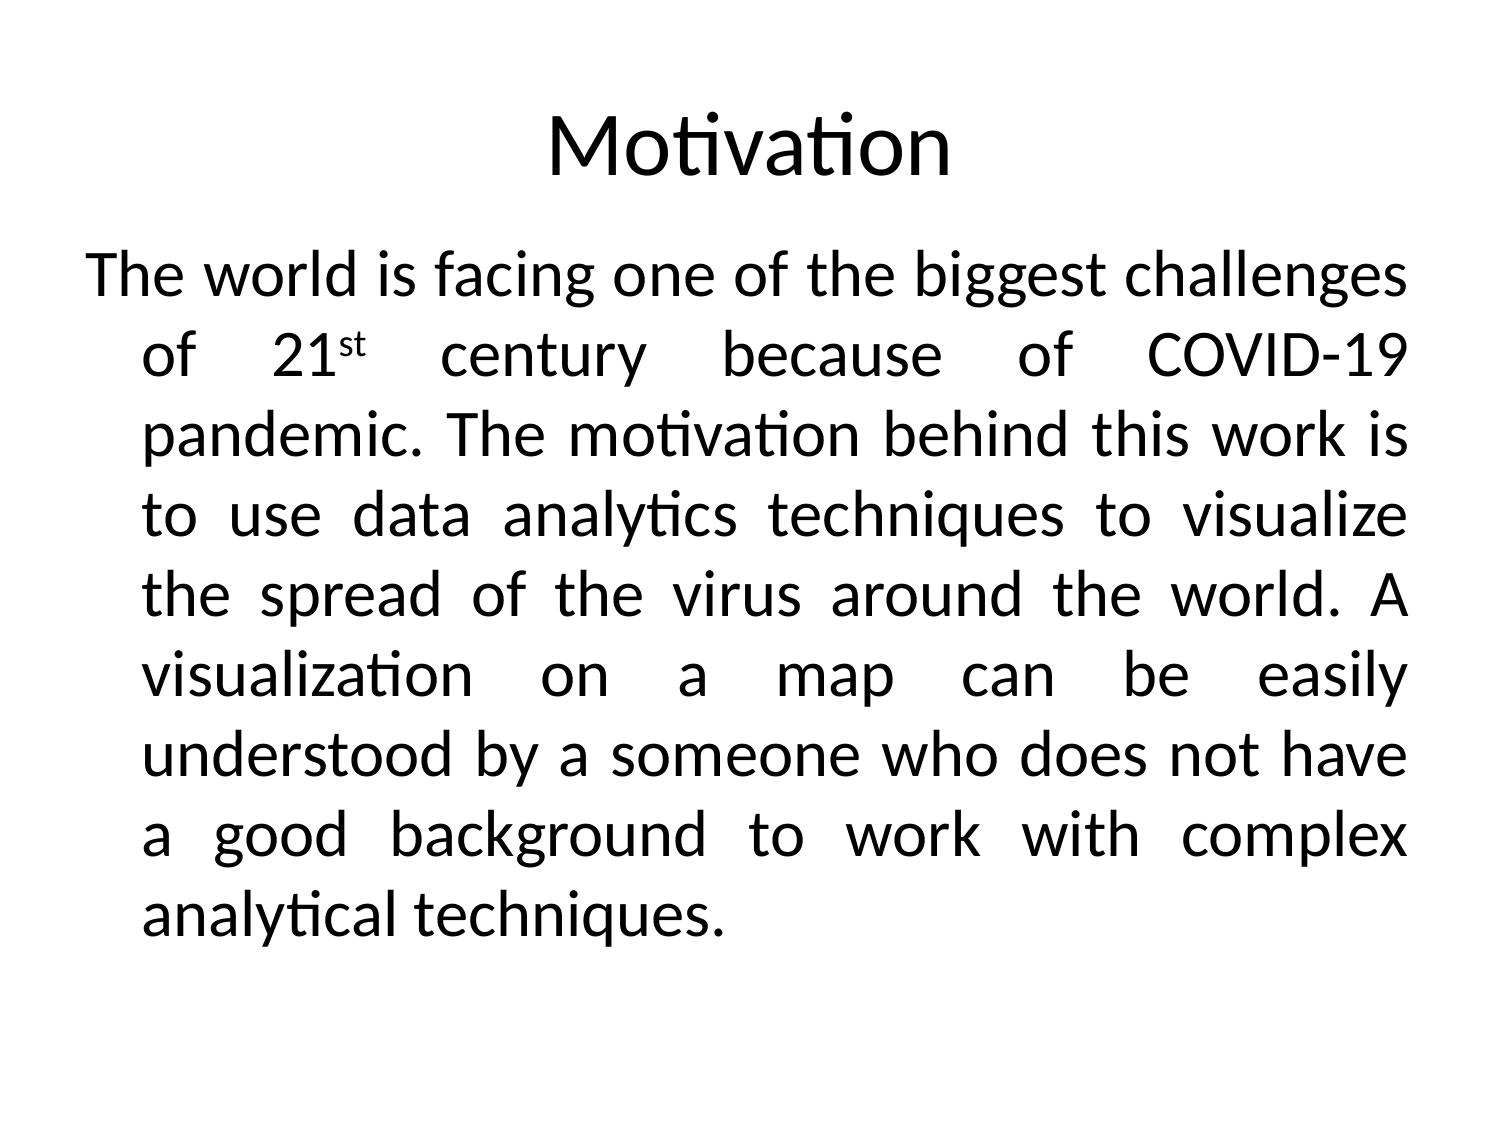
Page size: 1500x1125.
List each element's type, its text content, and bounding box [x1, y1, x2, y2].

title Motivation [75, 45, 1425, 222]
list The world is facing one of the biggest challenges of 21st century because of COVID-19 pandemic. The motivation behind this work is to use data analytics techniques to visualize the spread of the virus around the world. A visualization on a map can be easily understood by a someone who does not have a good background to work with complex analytical techniques. [70, 222, 1425, 1005]
